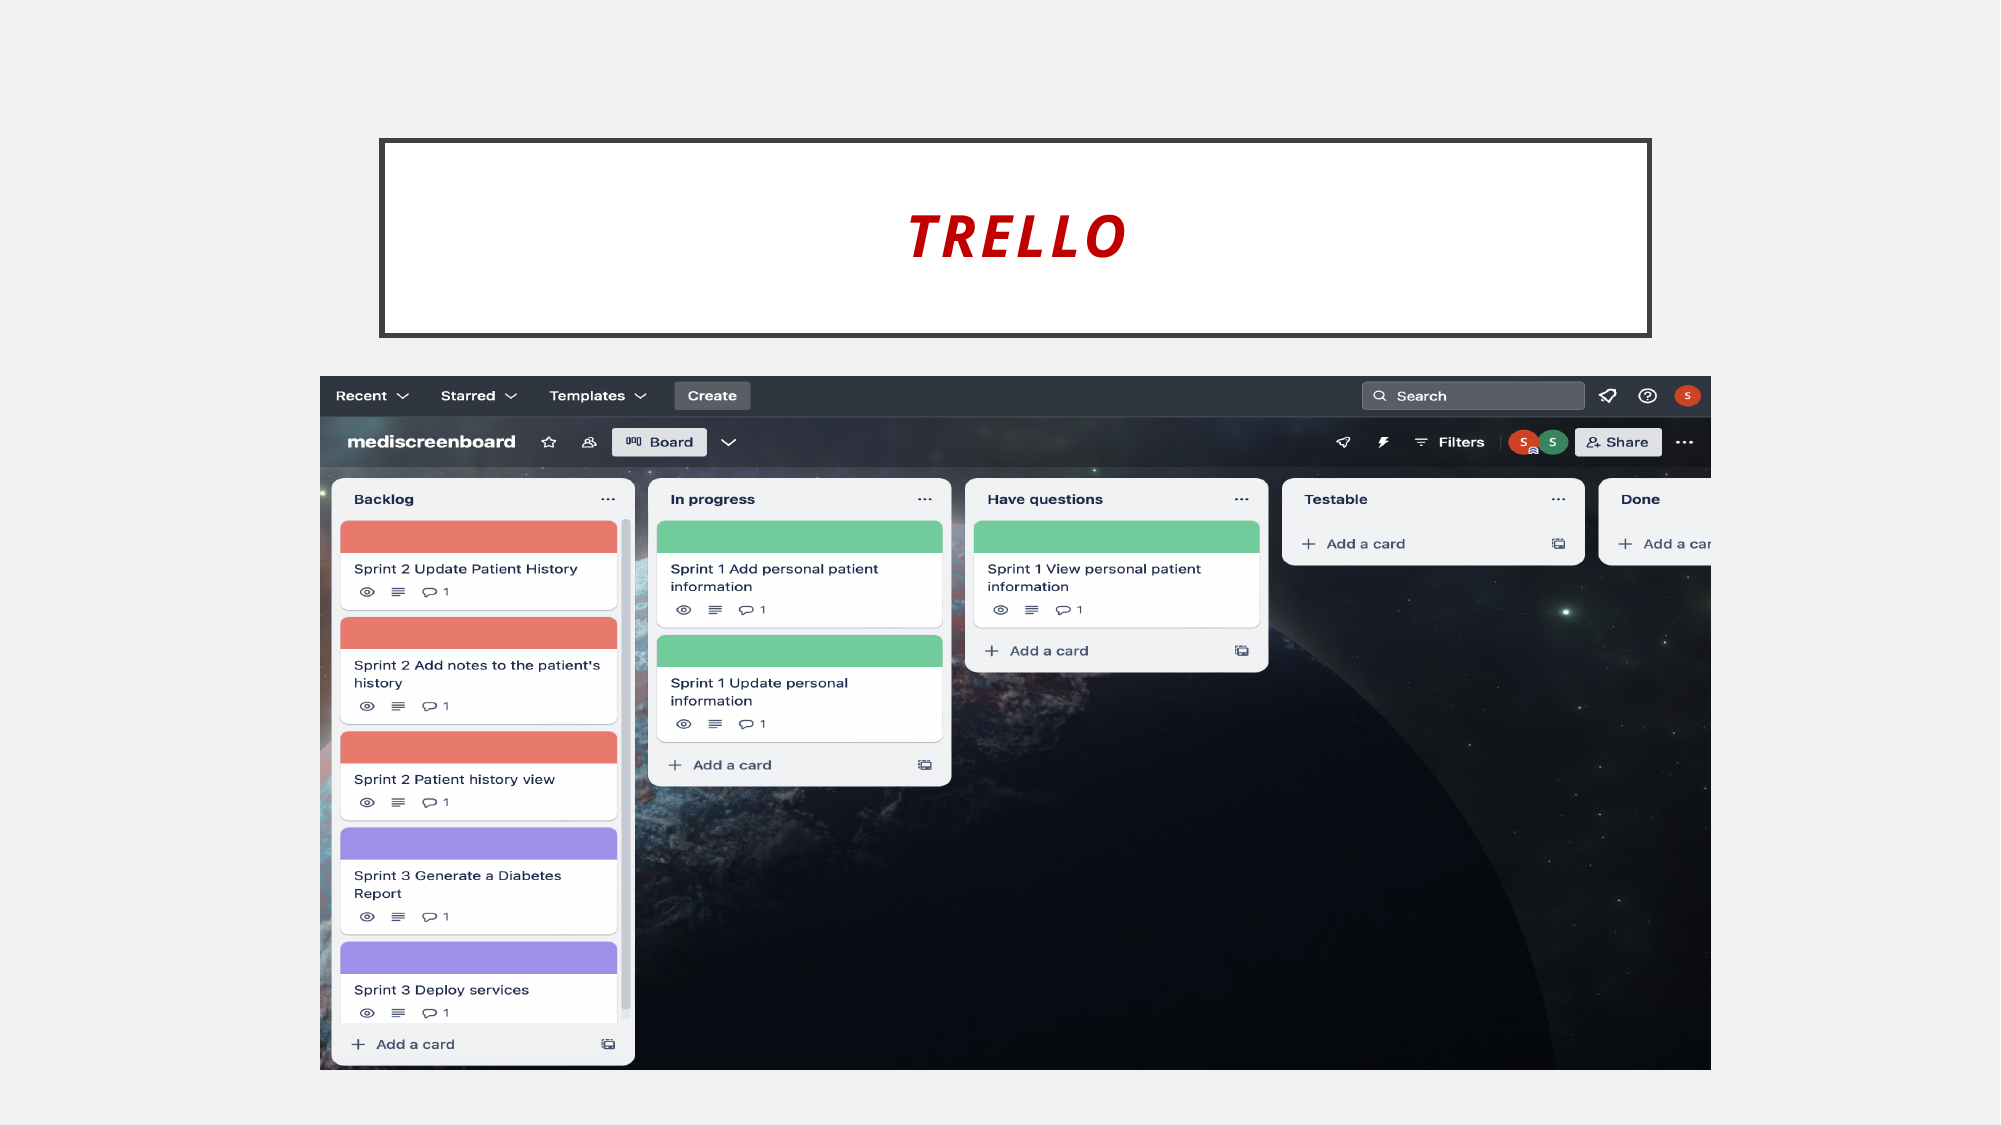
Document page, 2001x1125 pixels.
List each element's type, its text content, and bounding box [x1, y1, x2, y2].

title Trello [379, 138, 1652, 338]
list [320, 376, 1711, 1070]
